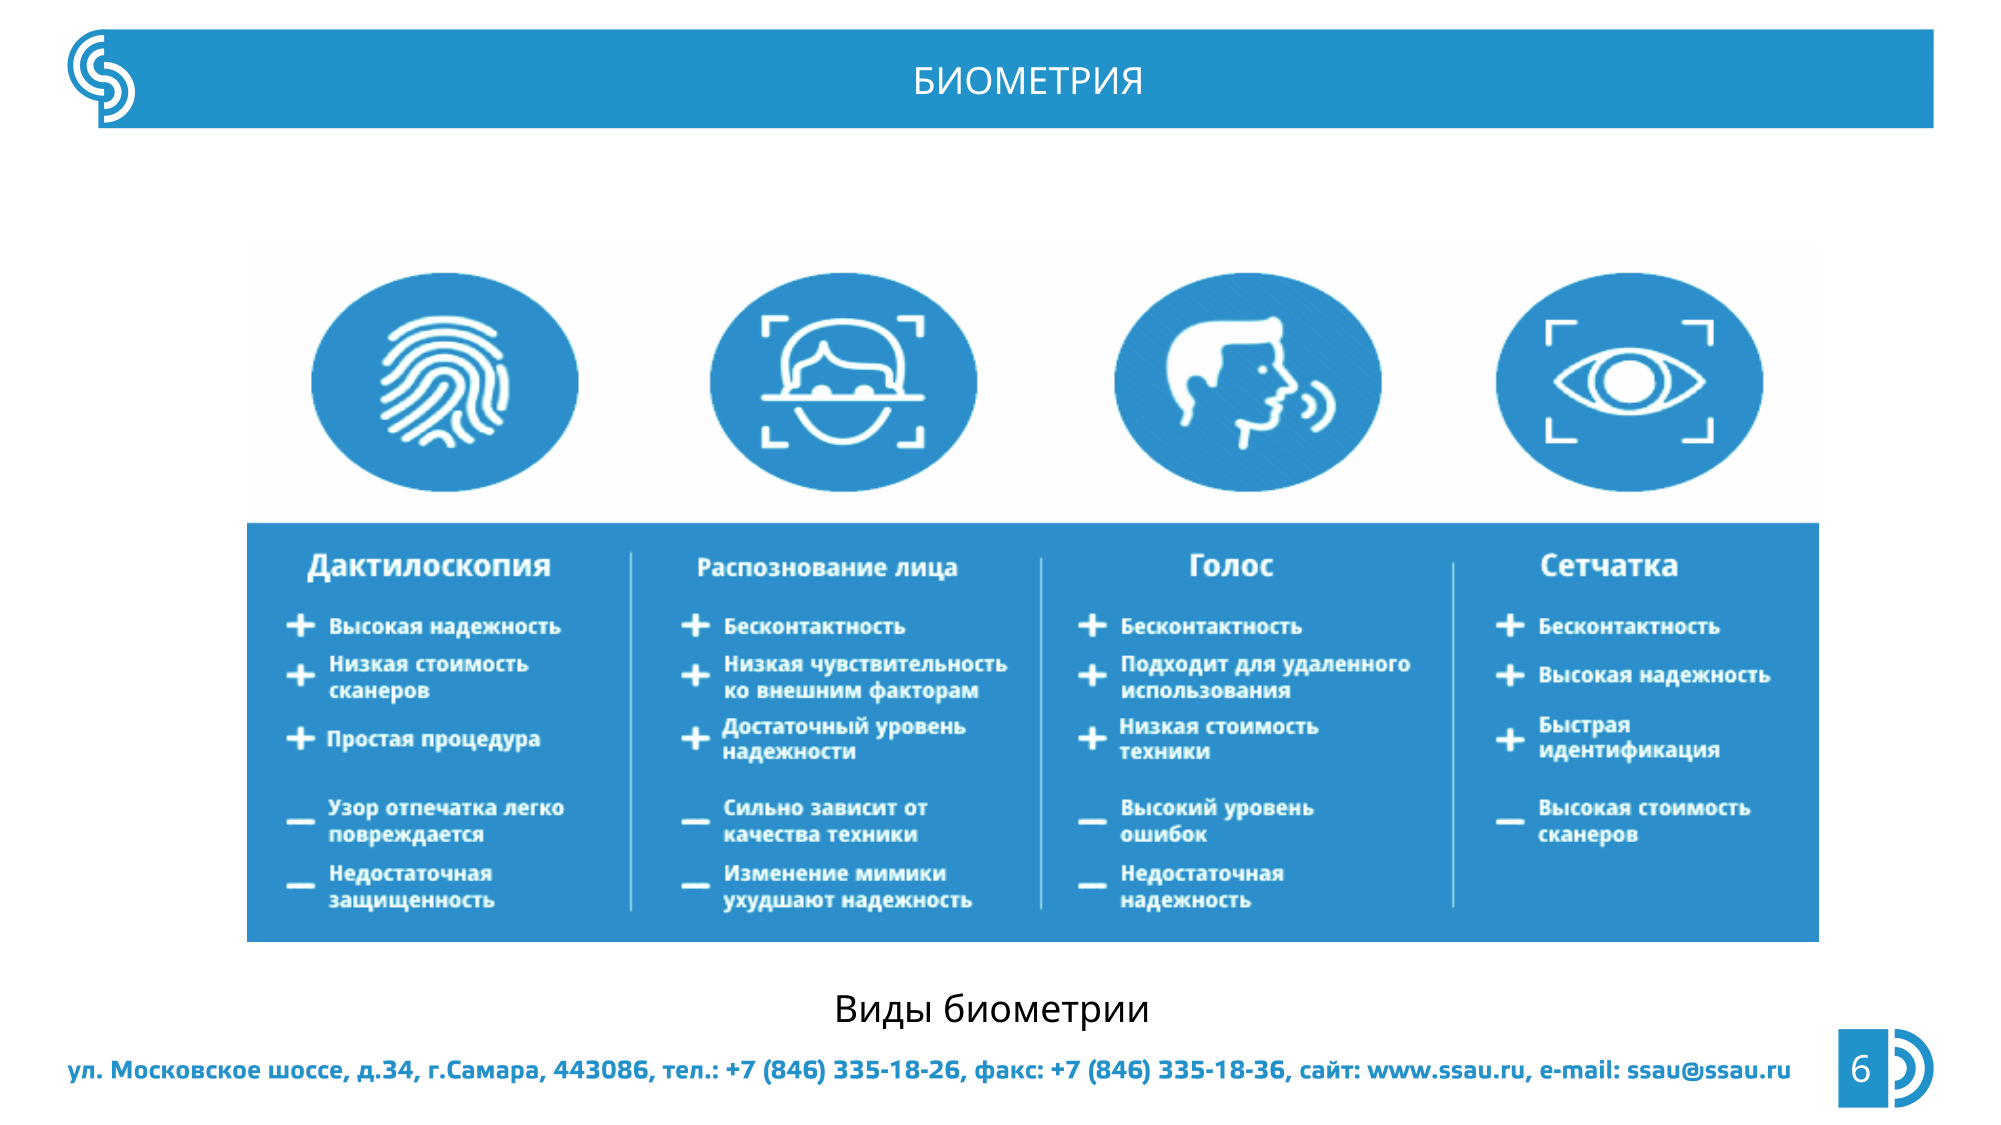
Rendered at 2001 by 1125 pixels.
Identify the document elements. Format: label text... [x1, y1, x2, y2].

text_box Виды биометрии [819, 977, 1181, 1038]
text_box БИОМЕТРИЯ [385, 49, 1682, 110]
text_box 6 [1822, 1037, 1900, 1104]
picture [0, 0, 2001, 1125]
